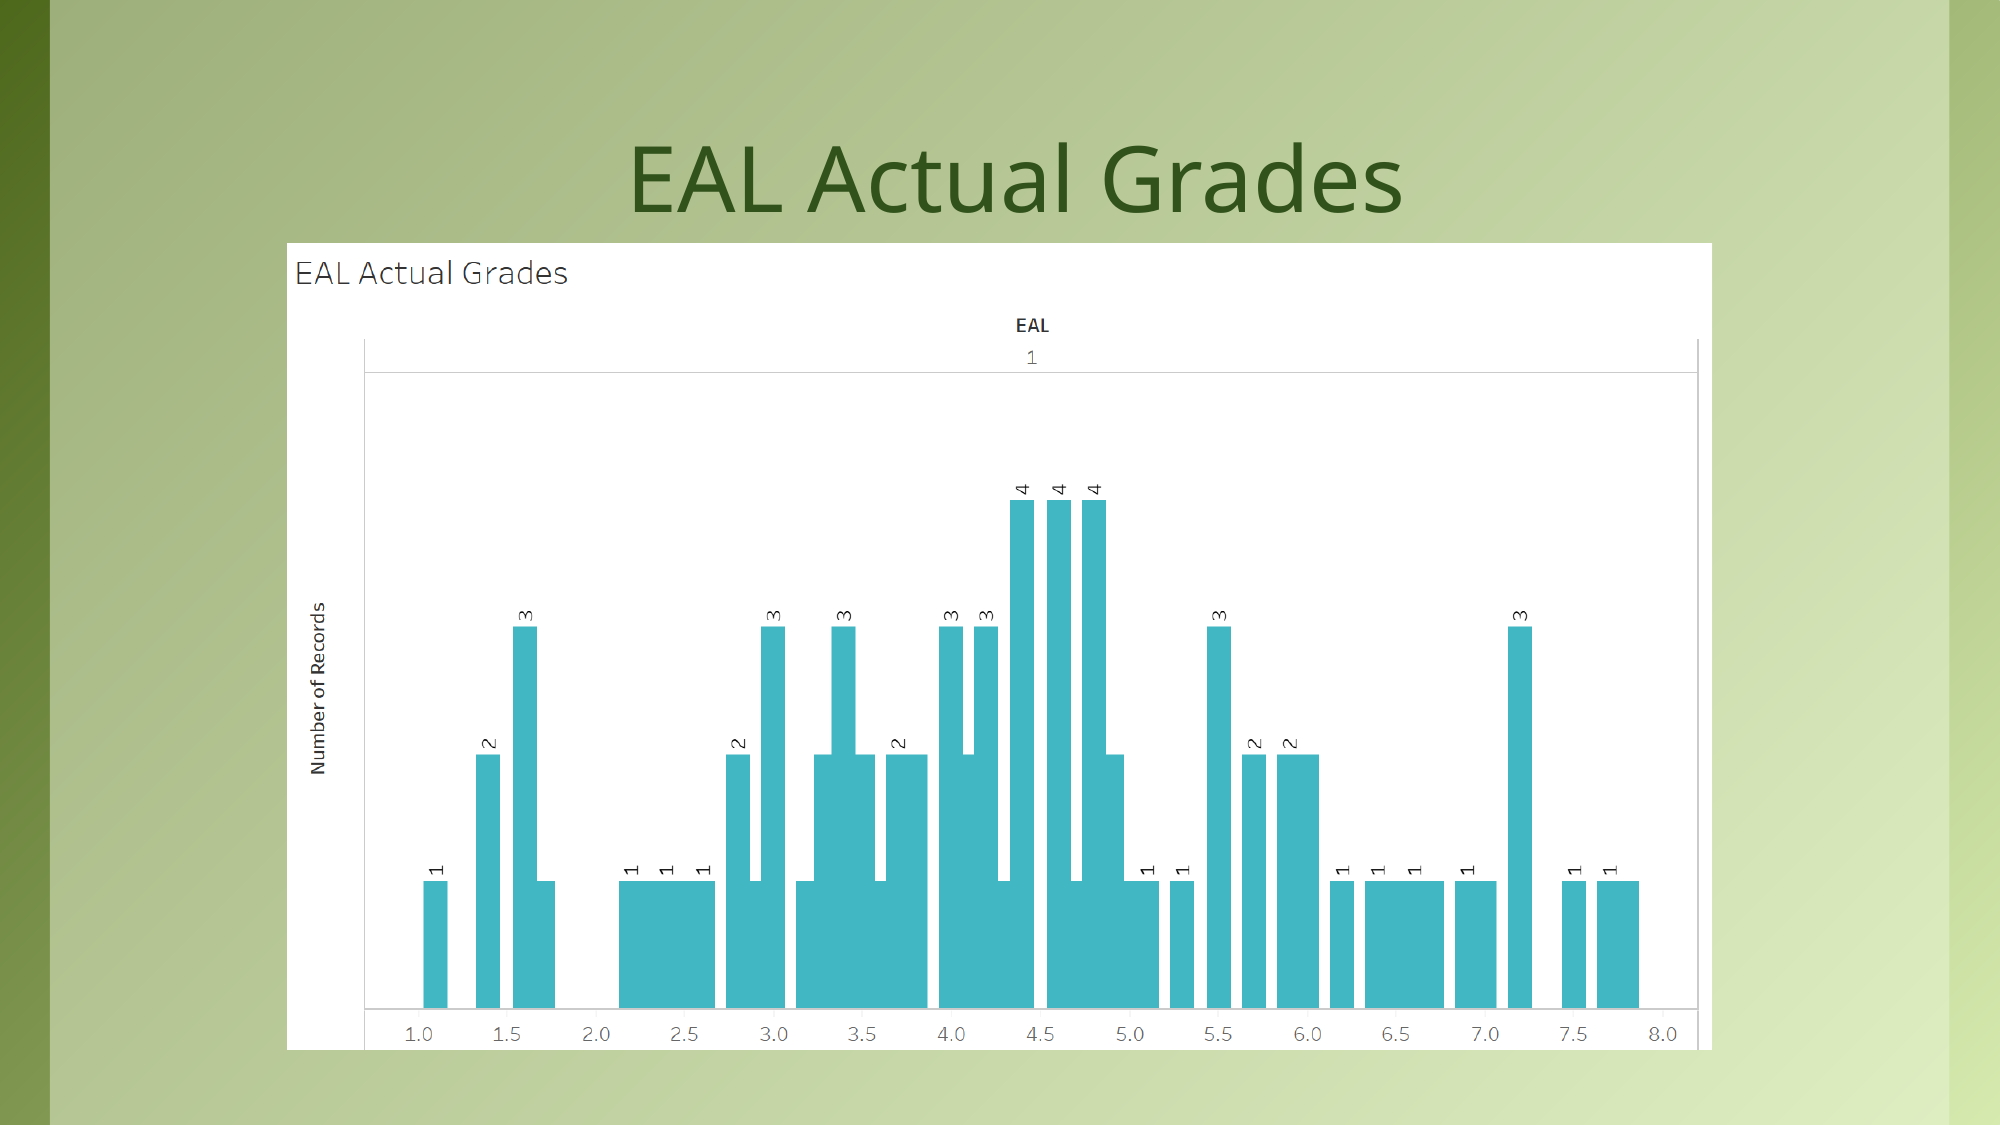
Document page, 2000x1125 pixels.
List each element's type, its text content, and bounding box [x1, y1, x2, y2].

title EAL Actual Grades [183, 12, 1850, 242]
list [287, 243, 1713, 1050]
